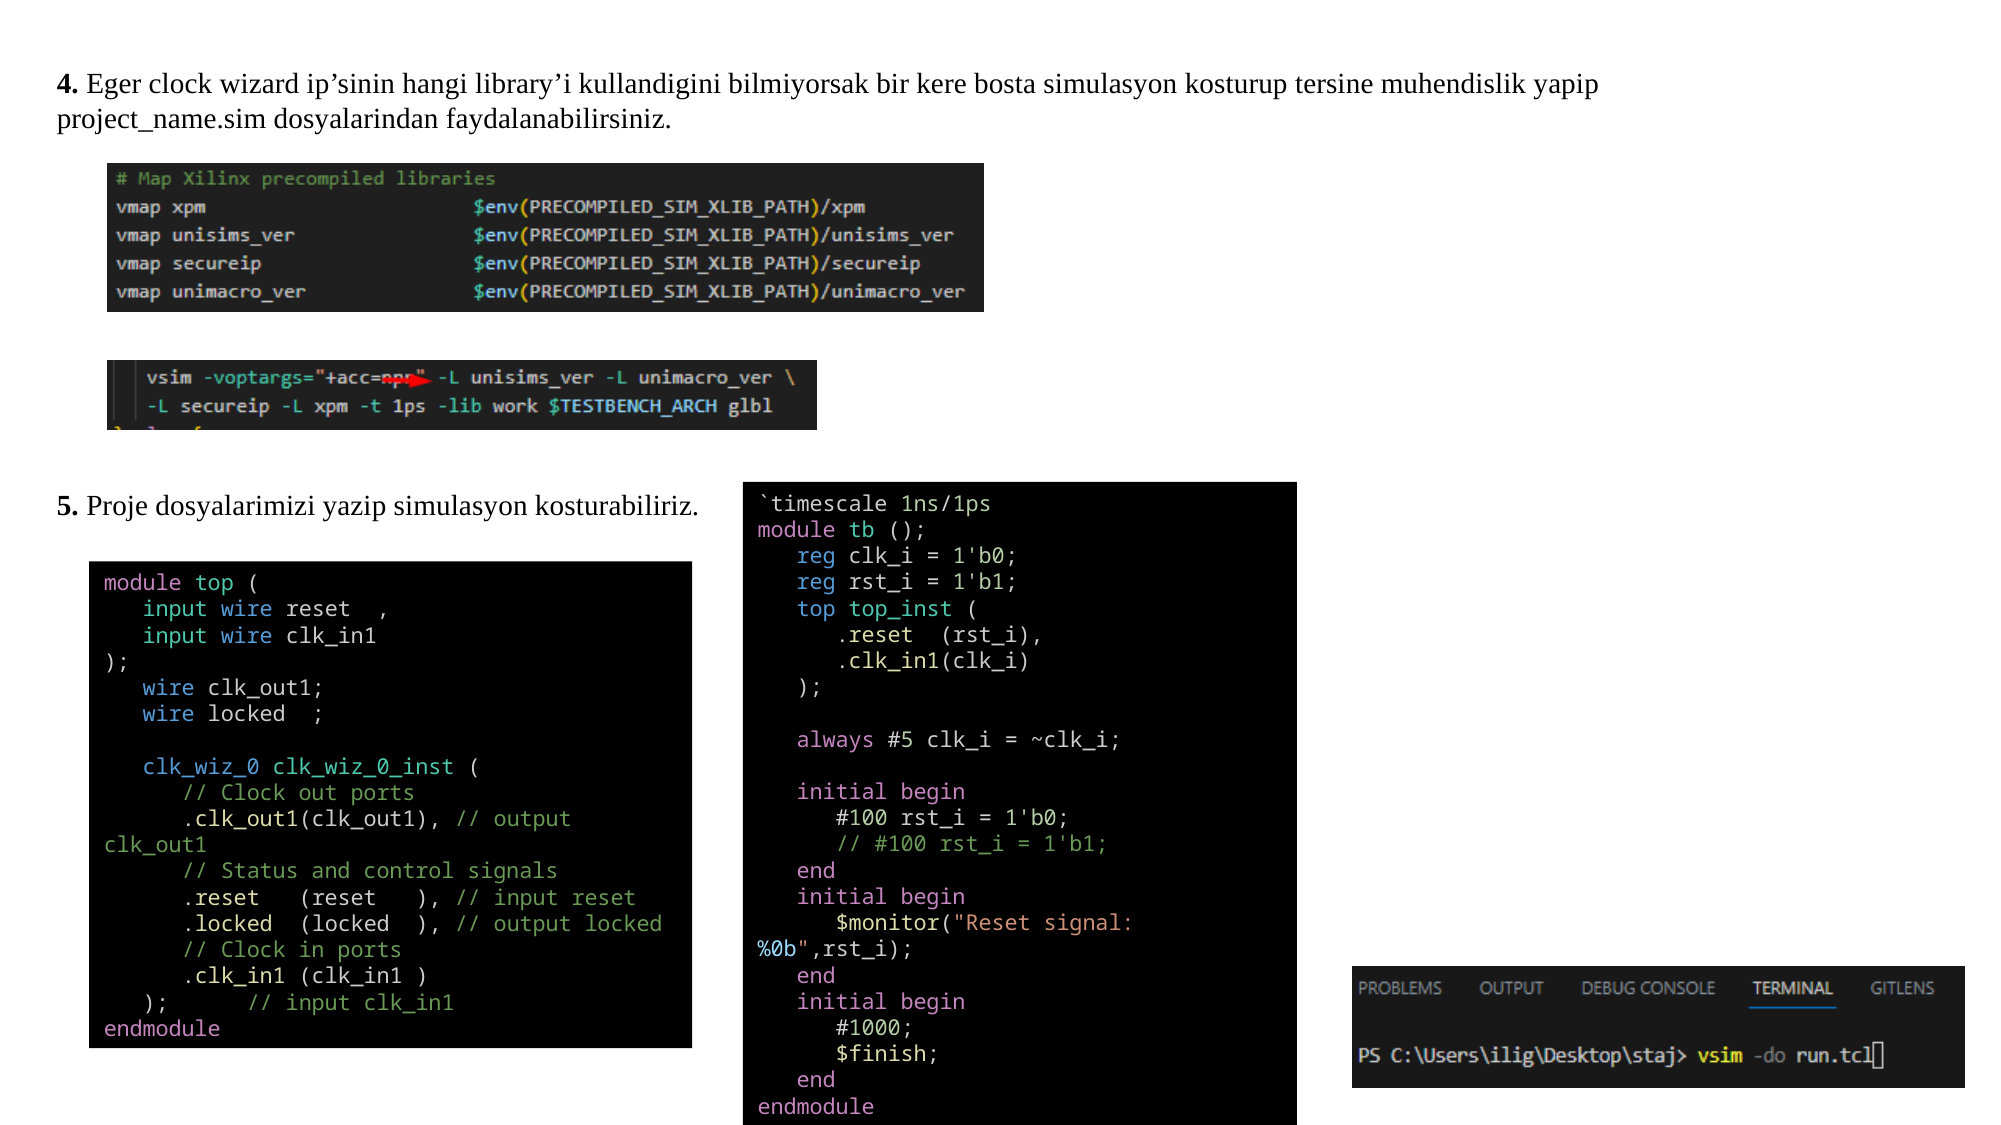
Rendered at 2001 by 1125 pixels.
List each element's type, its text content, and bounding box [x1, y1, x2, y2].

text_box 4. Eger clock wizard ip’sinin hangi library’i kullandigini bilmiyorsak bir kere bosta simulasyon kosturup tersine muhendislik yapip project_name.sim dosyalarindan faydalanabilirsiniz. [42, 56, 1713, 142]
text_box 5. Proje dosyalarimizi yazip simulasyon kosturabiliriz. [42, 478, 1713, 529]
picture [106, 163, 984, 312]
text_box `timescale 1ns/1ps module tb (); reg clk_i = 1'b0; reg rst_i = 1'b1; top top_inst ( .reset (rst_i), .clk_in1(clk_i) ); always #5 clk_i = ~clk_i; initial begin #100 rst_i = 1'b0; // #100 rst_i = 1'b1; end initial begin $monitor("Reset signal: %0b",rst_i); end initial begin #1000; $finish; end endmodule [742, 481, 1297, 1125]
text_box module top ( input wire reset , input wire clk_in1 ); wire clk_out1; wire locked ; clk_wiz_0 clk_wiz_0_inst ( // Clock out ports .clk_out1(clk_out1), // output clk_out1 // Status and control signals .reset (reset ), // input reset .locked (locked ), // output locked // Clock in ports .clk_in1 (clk_in1 ) ); // input clk_in1 endmodule [89, 561, 693, 1049]
picture [1351, 966, 1965, 1088]
picture [106, 360, 817, 430]
